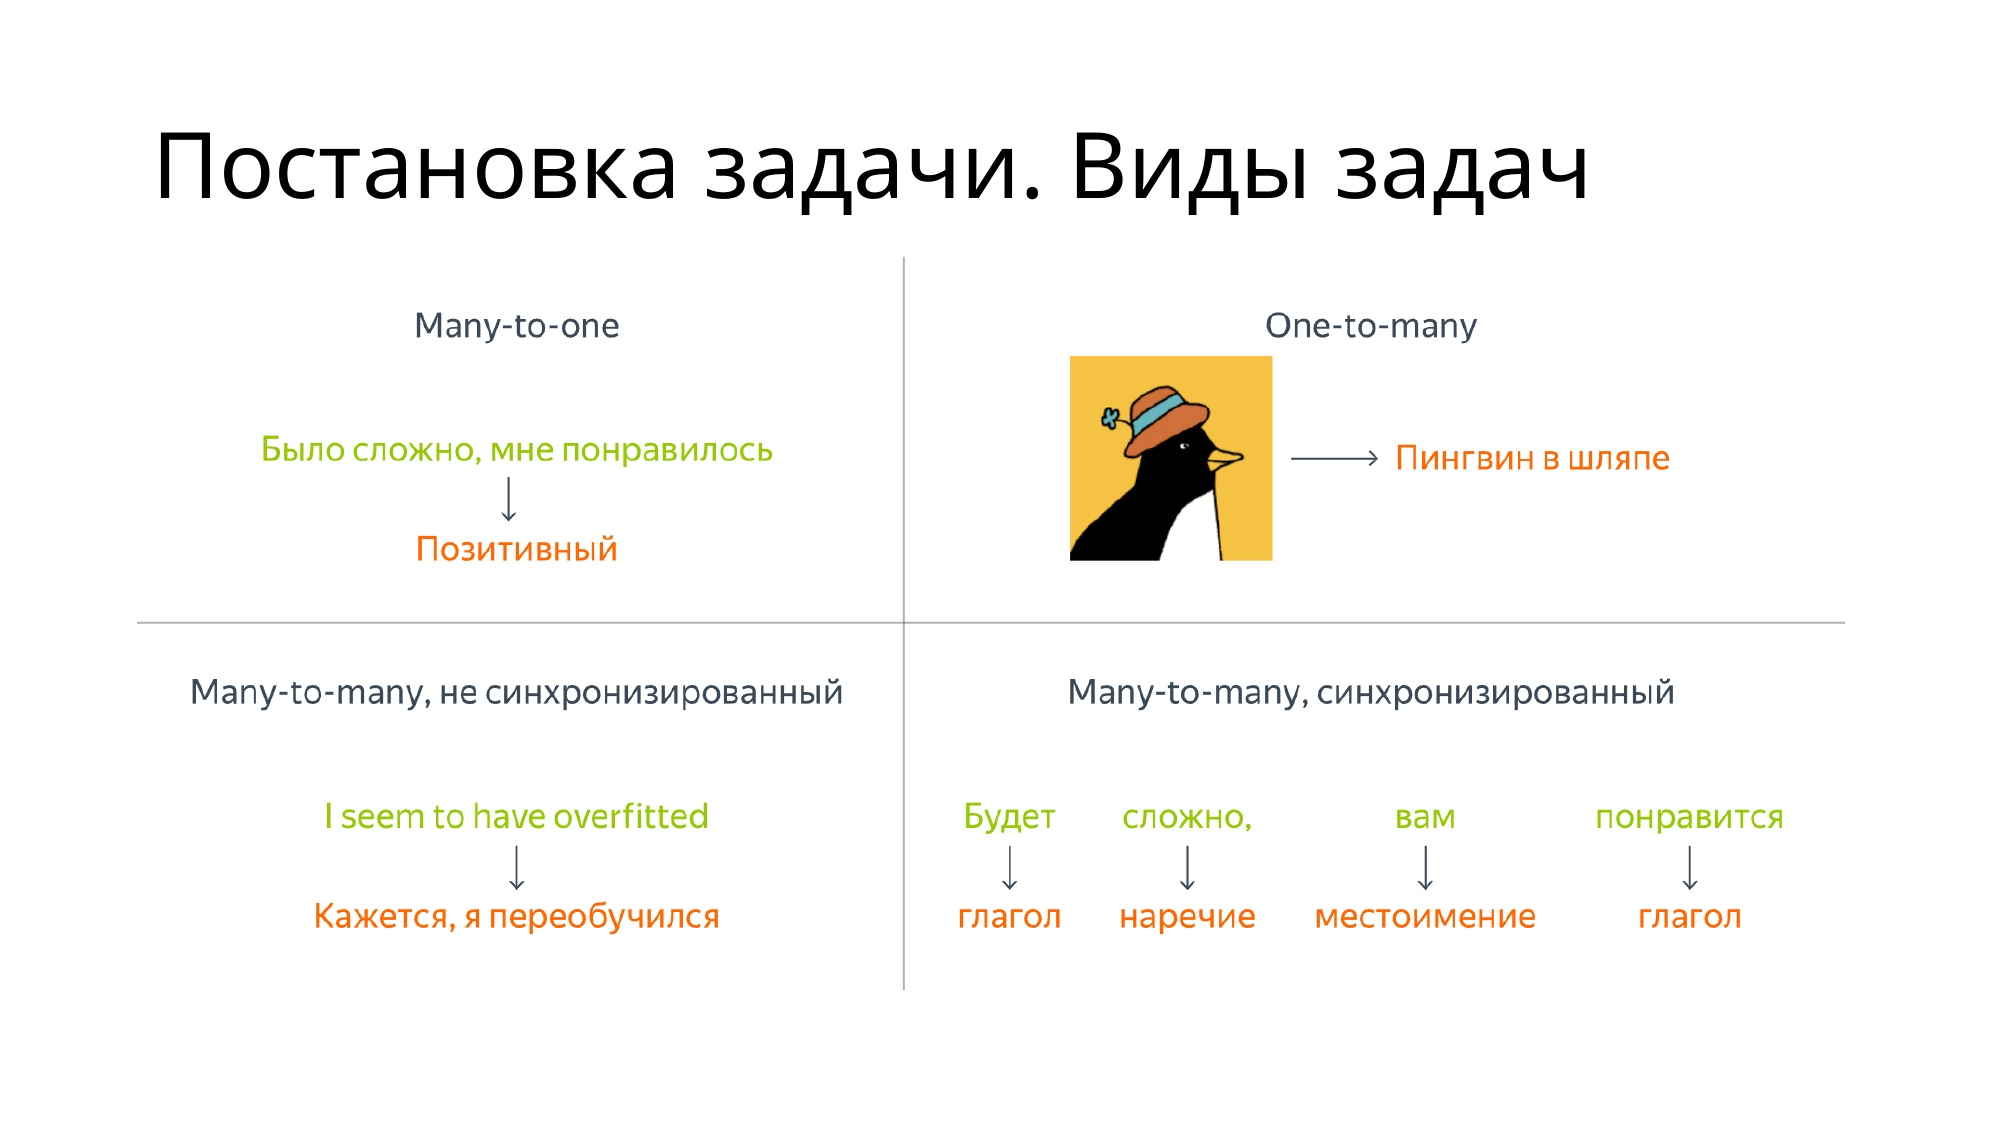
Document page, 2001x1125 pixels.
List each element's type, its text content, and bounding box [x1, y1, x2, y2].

picture [137, 197, 1845, 1053]
title Постановка задачи. Виды задач [137, 59, 1863, 278]
